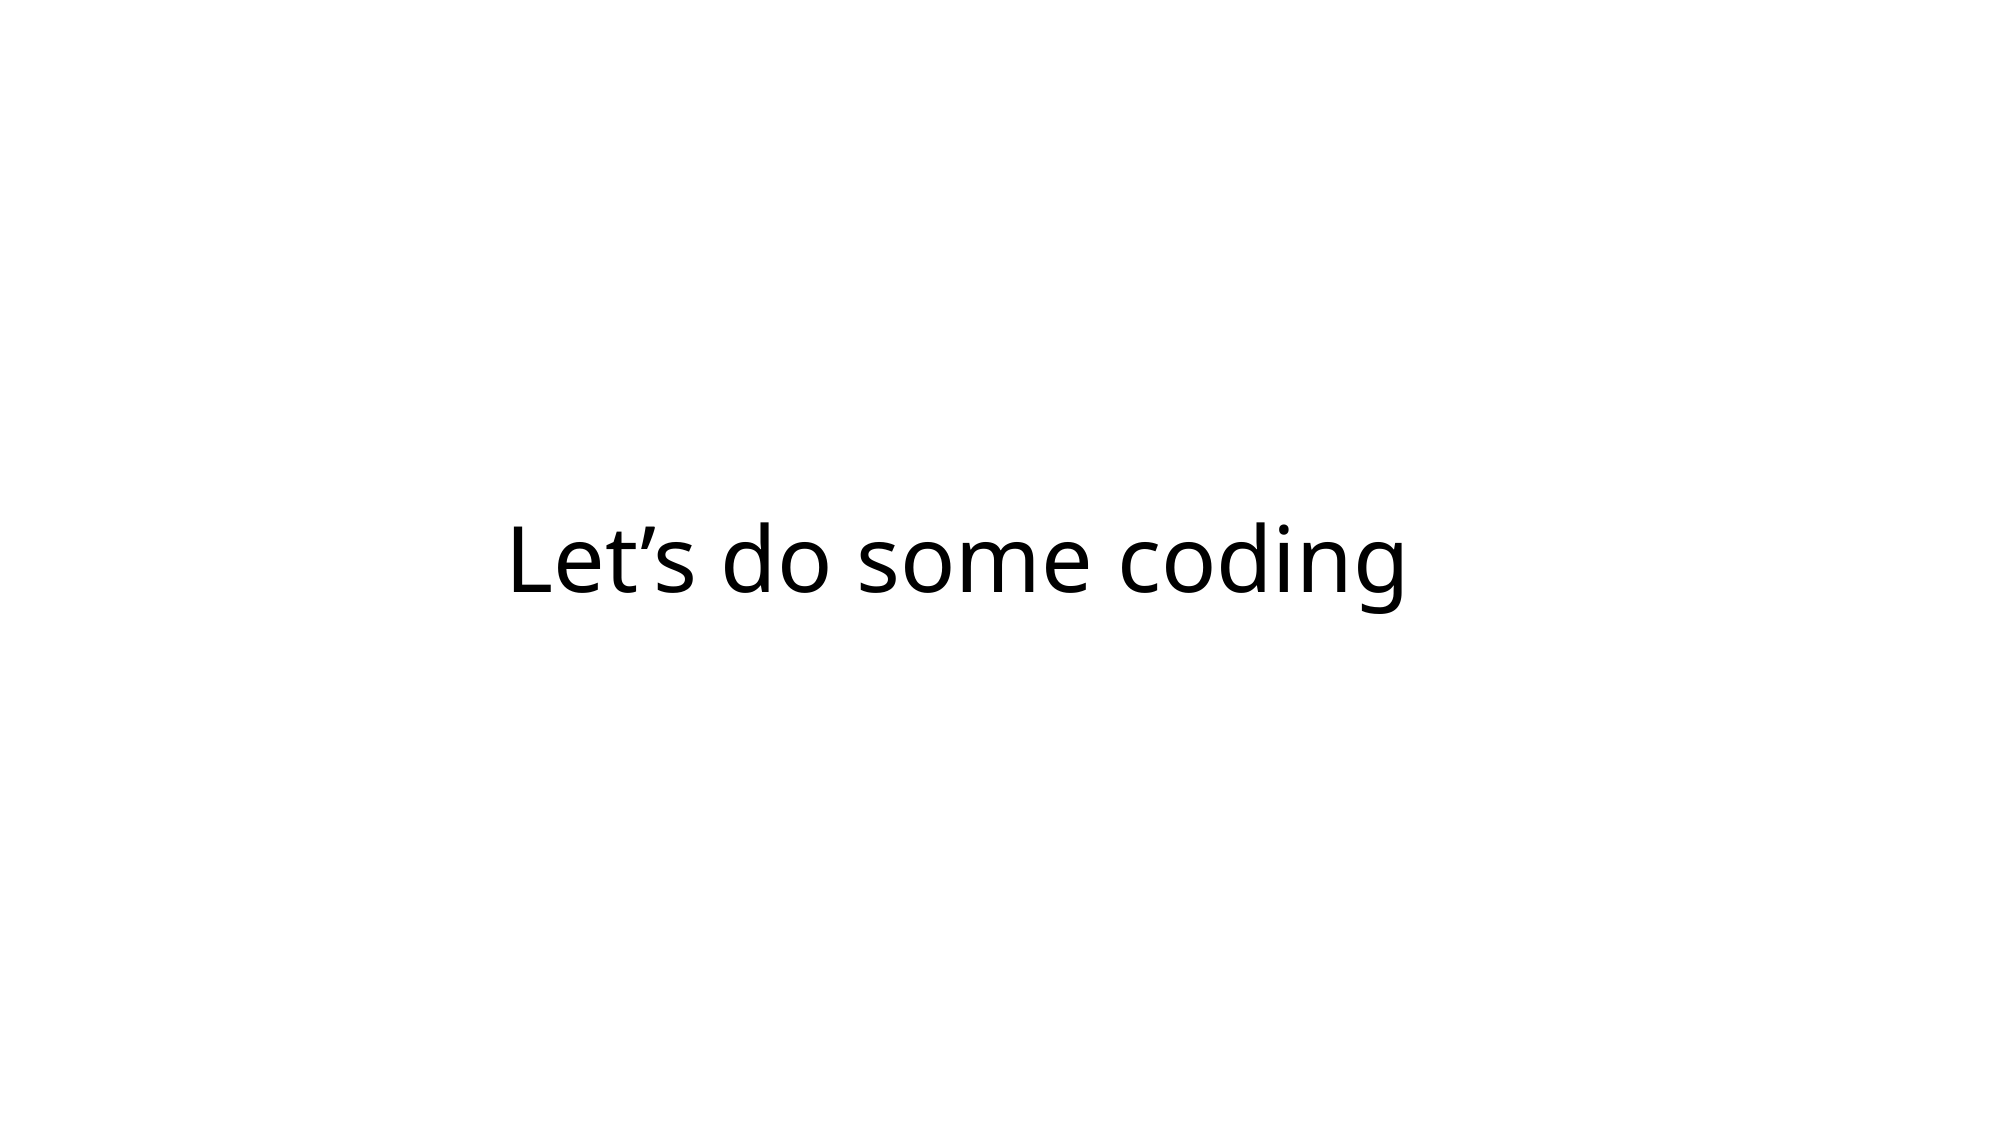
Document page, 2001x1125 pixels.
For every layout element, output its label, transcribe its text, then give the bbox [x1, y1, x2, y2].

title Let’s do some coding [490, 453, 2000, 672]
